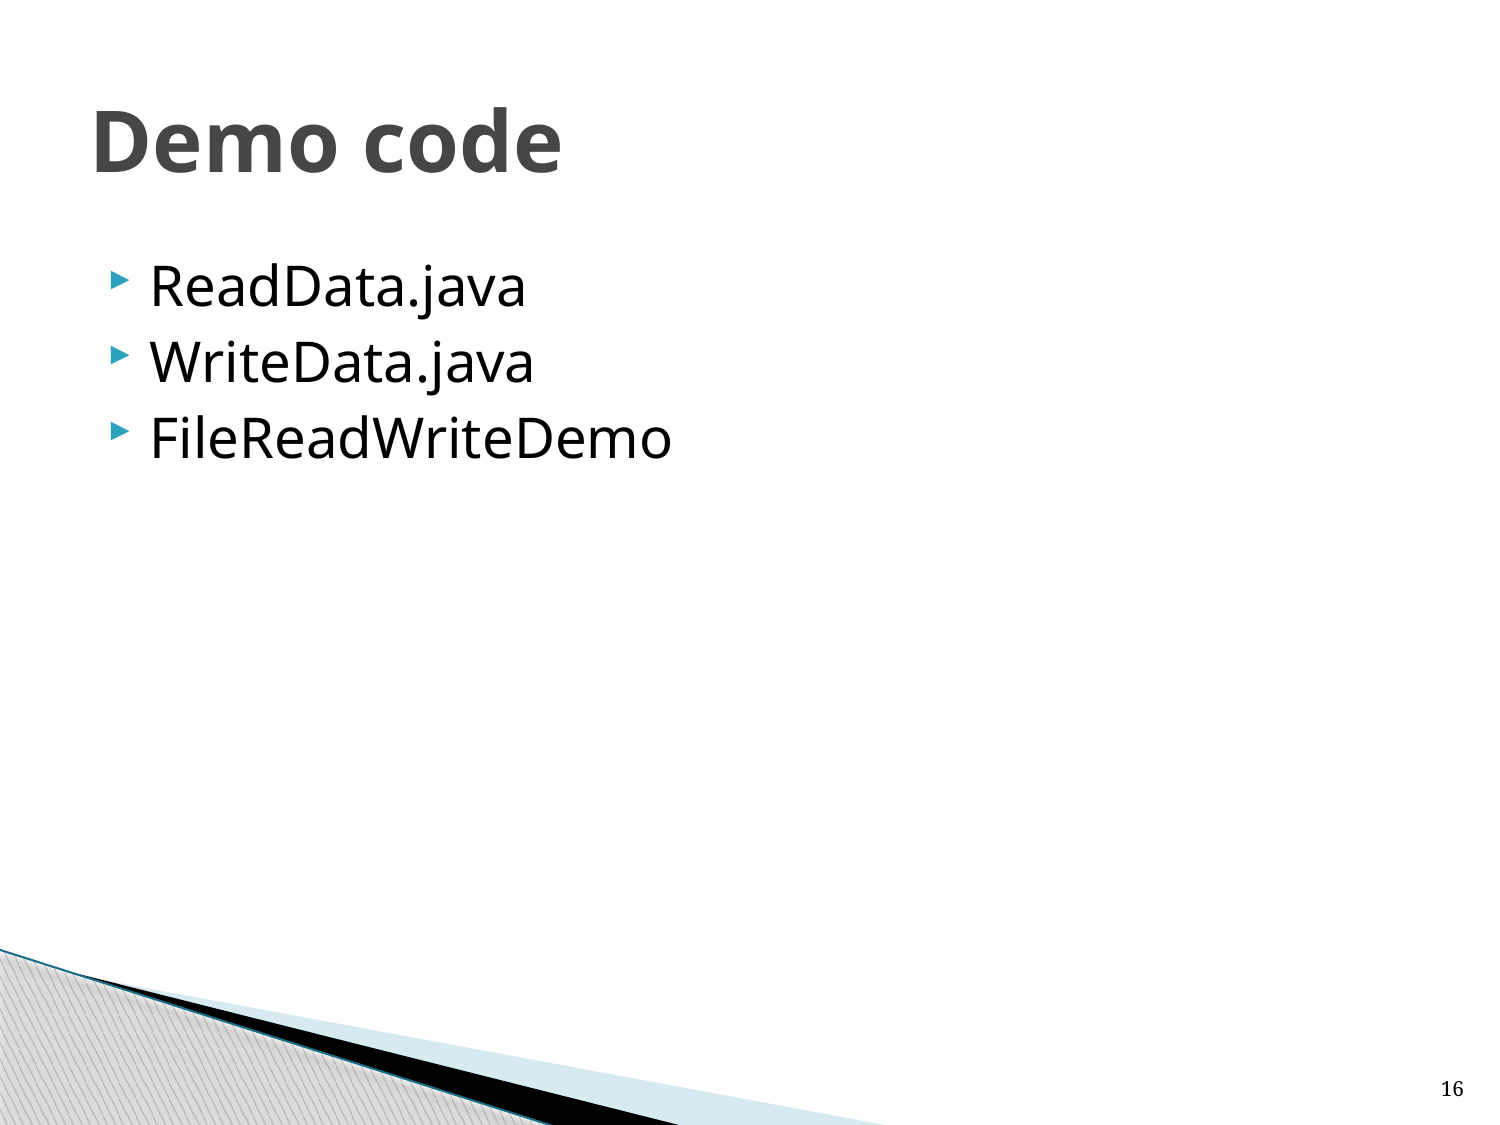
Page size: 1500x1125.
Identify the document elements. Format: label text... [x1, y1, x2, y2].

list ReadData.java WriteData.java FileReadWriteDemo [75, 243, 1425, 986]
title Demo code [75, 45, 1425, 233]
slide_number 16 [1418, 1051, 1479, 1112]
